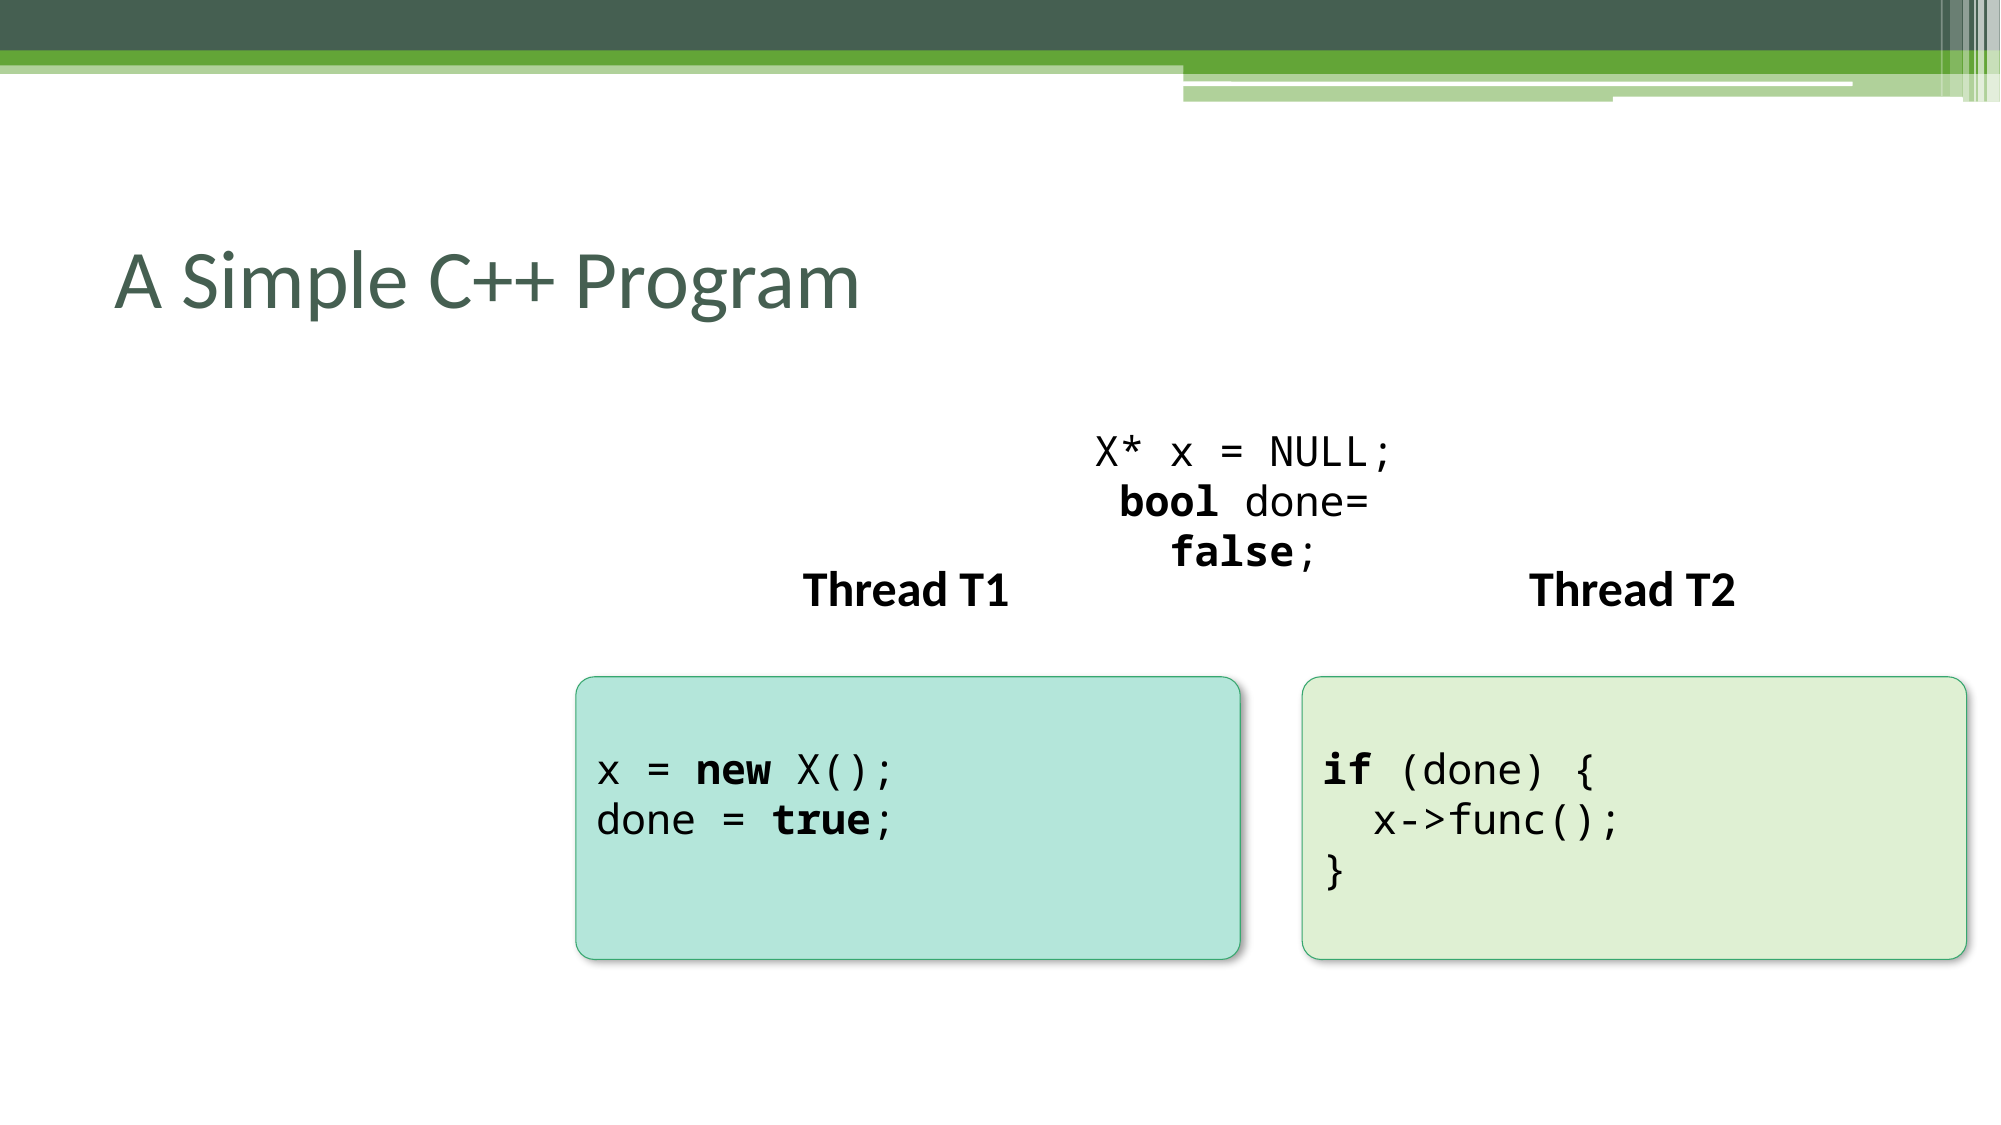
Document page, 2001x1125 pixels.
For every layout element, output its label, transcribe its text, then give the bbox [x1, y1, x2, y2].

text_box if (done) { x->func(); } [1301, 676, 1968, 961]
text_box Thread T2 [1469, 548, 1800, 624]
text_box x = new X(); done = true; [575, 676, 1241, 961]
text_box X* x = NULL; bool done= false; [1019, 417, 1470, 583]
title A Simple C++ Program [99, 187, 1900, 363]
text_box Thread T1 [743, 548, 1073, 624]
